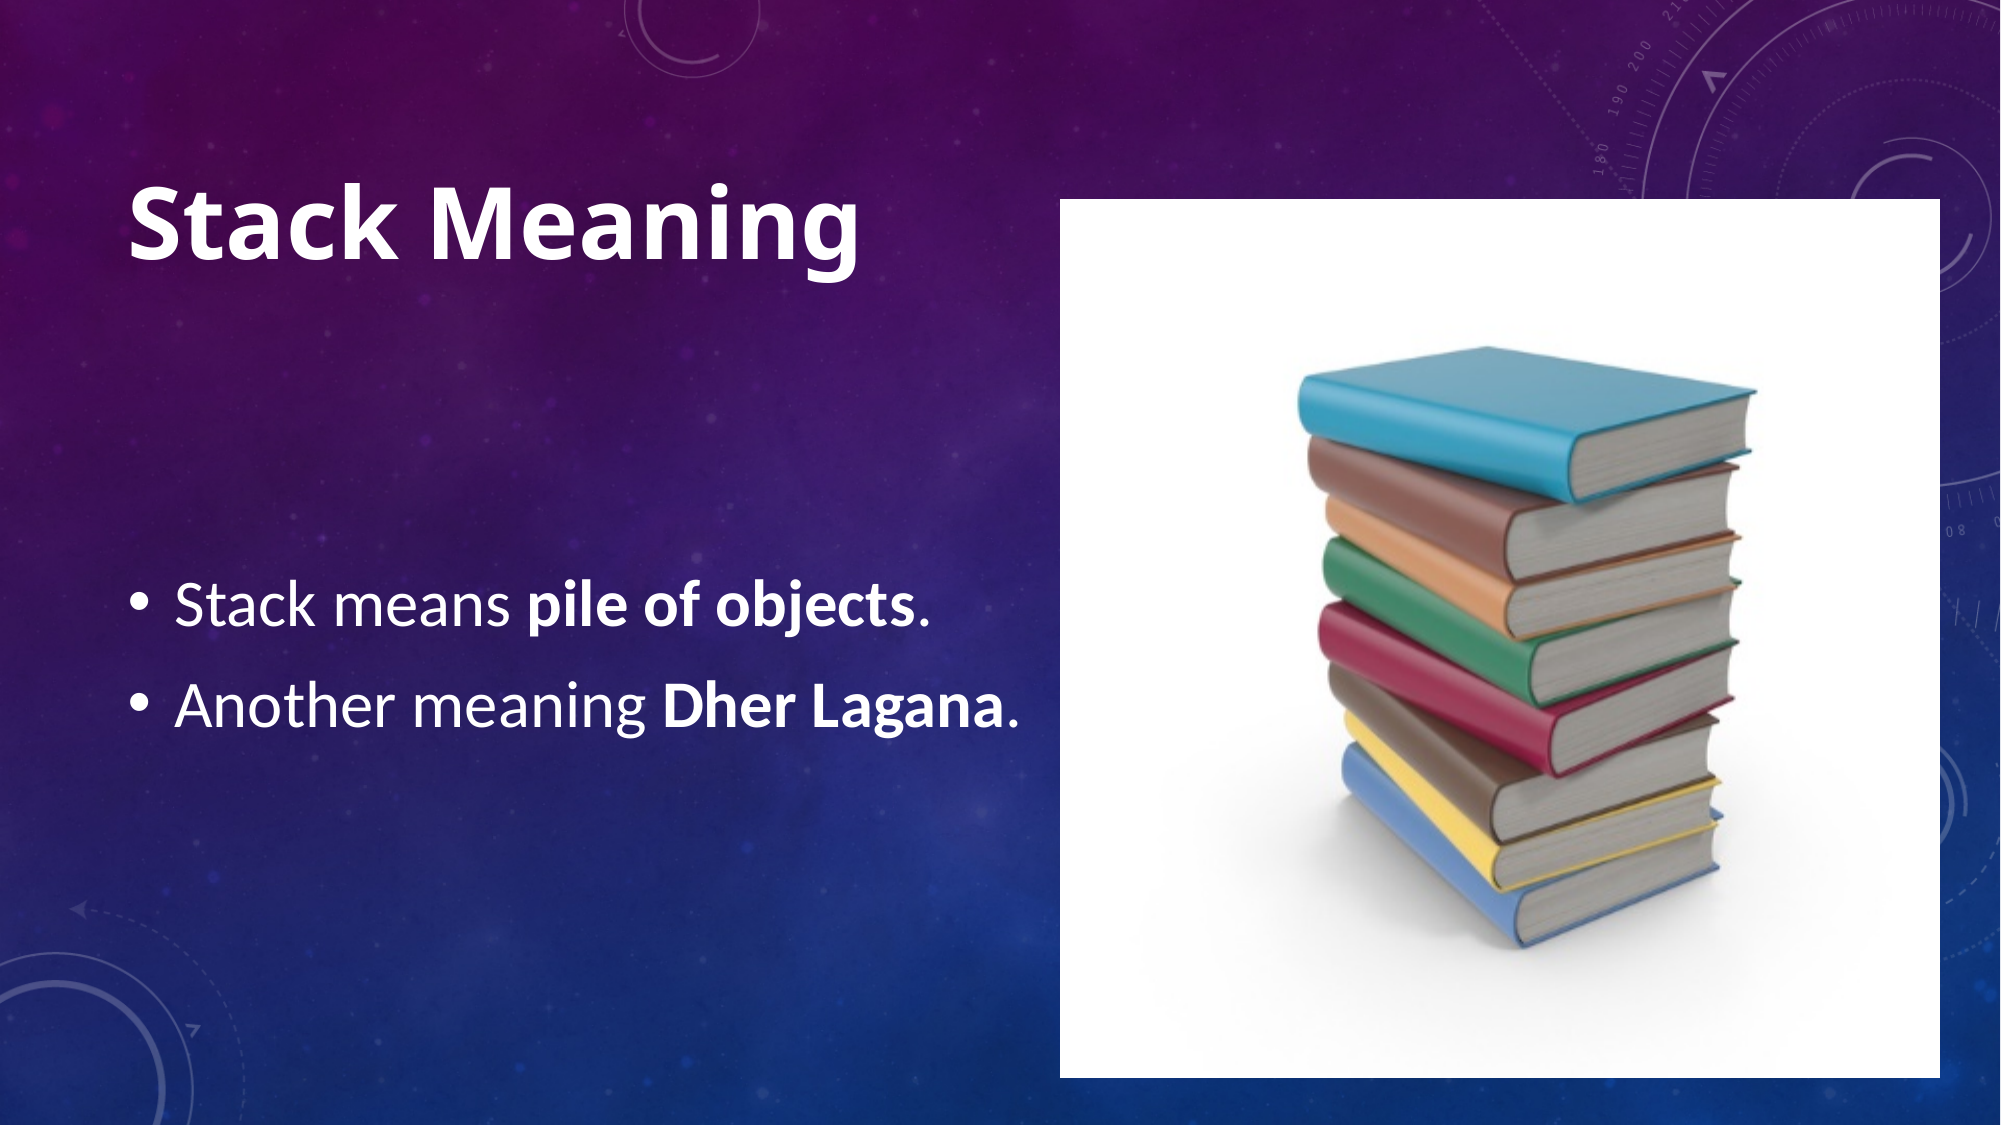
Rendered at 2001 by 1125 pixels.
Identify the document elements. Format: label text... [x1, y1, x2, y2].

title Stack Meaning [112, 99, 1775, 339]
picture [0, 0, 2001, 1125]
list Stack means pile of objects. Another meaning Dher Lagana. [112, 351, 1054, 950]
